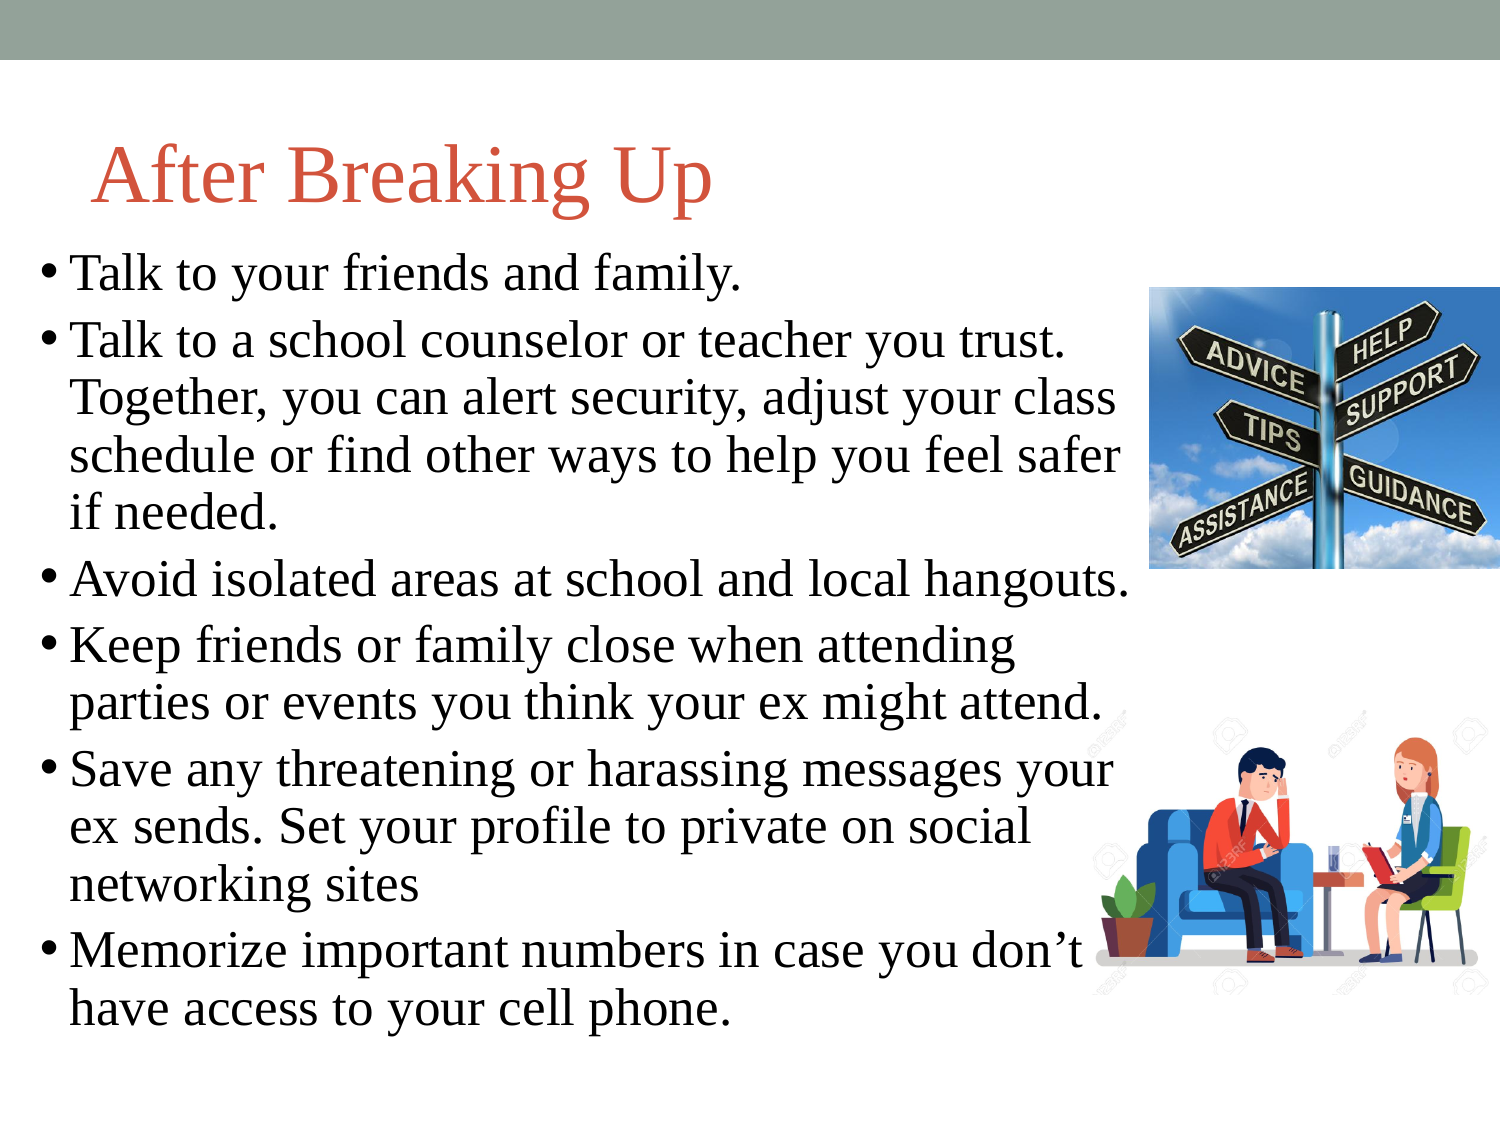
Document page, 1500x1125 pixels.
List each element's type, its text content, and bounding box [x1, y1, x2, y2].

title After Breaking Up [75, 87, 1425, 250]
picture [1148, 287, 1500, 569]
picture [1074, 699, 1500, 996]
list Talk to your friends and family. Talk to a school counselor or teacher you trust. Together, you can alert security, adjust your class schedule or find other ways to help you feel safer if needed. Avoid isolated areas at school and local hangouts. Keep friends or family close when attending parties or events you think your ex might attend. Save any threatening or harassing messages your ex sends. Set your profile to private on social networking sites Memorize important numbers in case you don’t have access to your cell phone. [24, 237, 1150, 1100]
